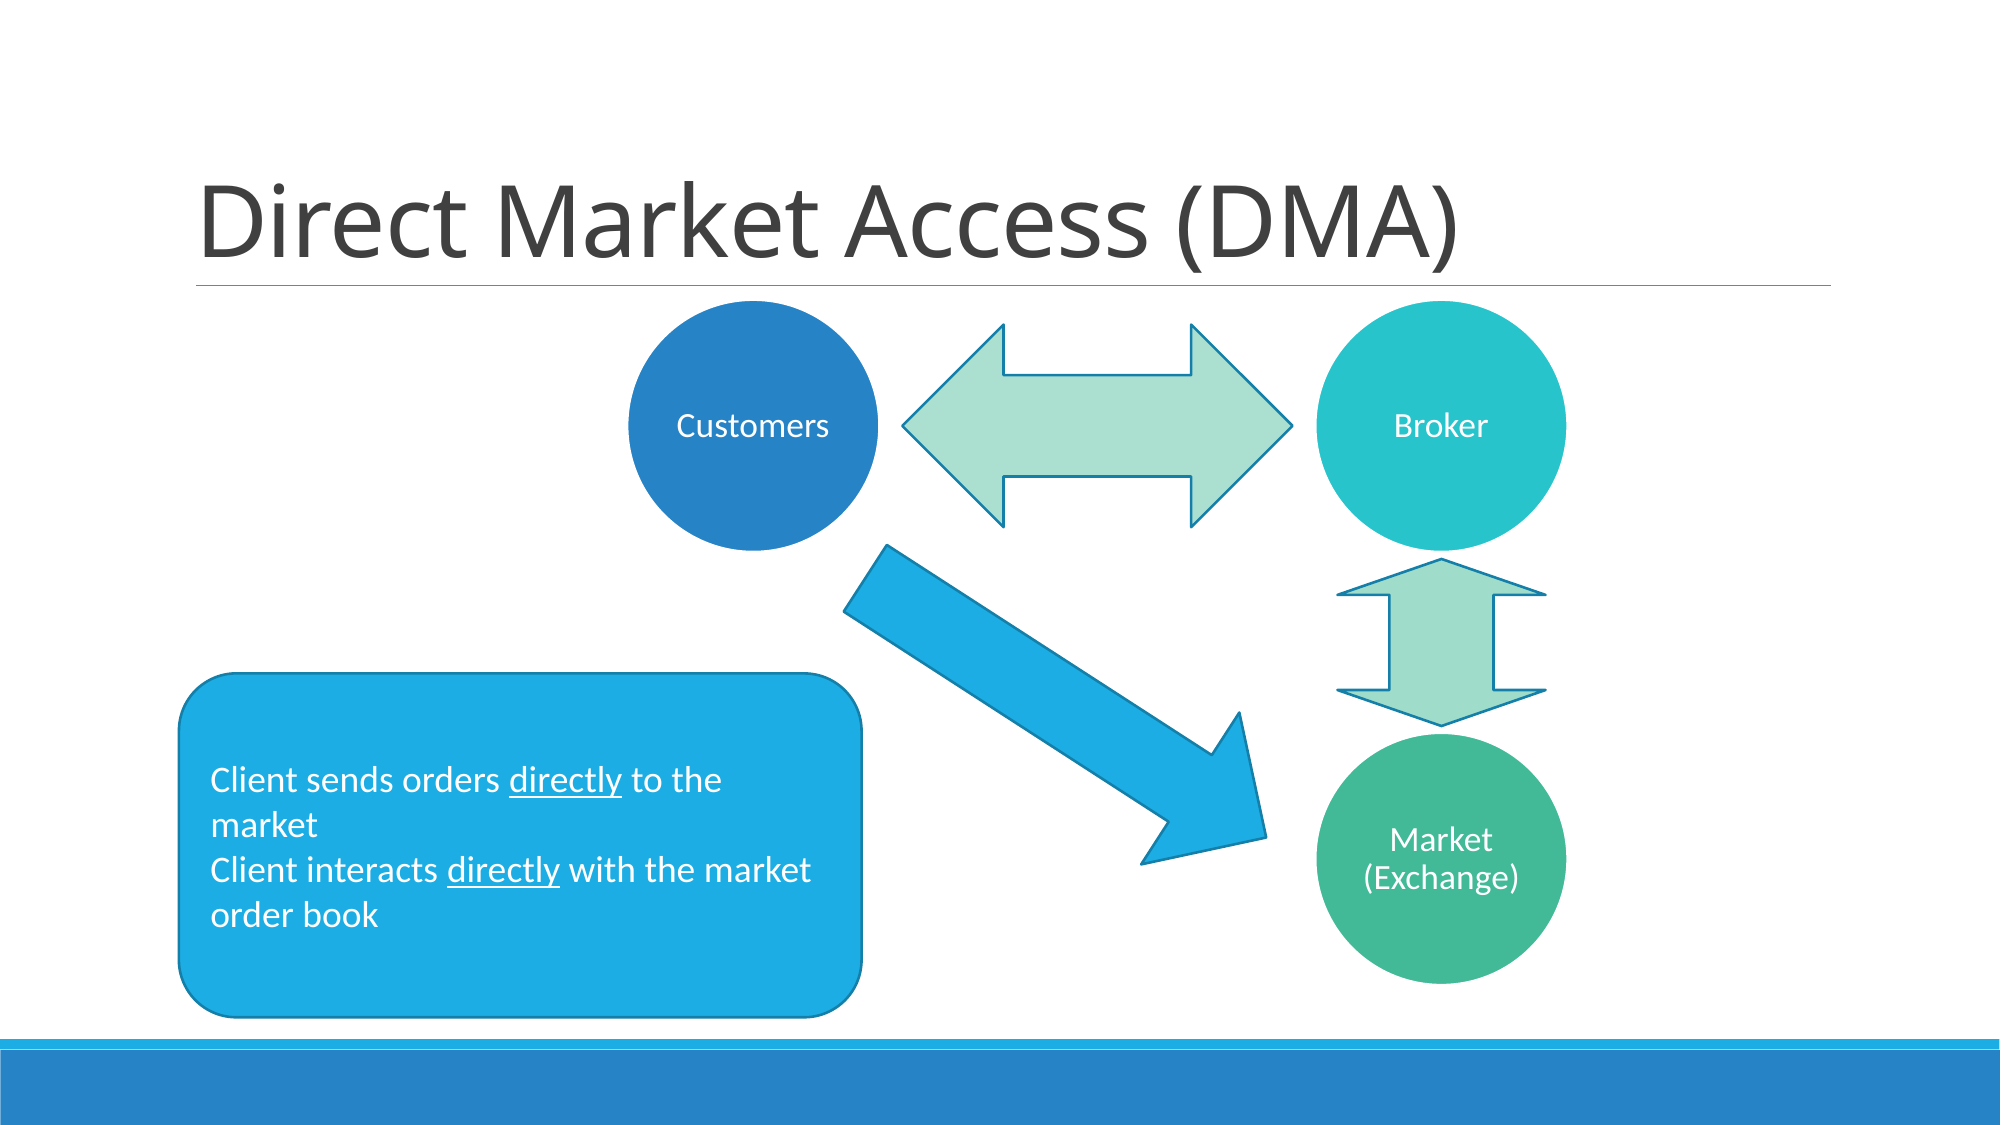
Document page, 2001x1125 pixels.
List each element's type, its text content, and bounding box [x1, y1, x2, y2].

text_box Broker [1313, 298, 1569, 554]
title Direct Market Access (DMA) [180, 47, 1830, 285]
text_box Customers [625, 298, 881, 554]
text_box [1336, 557, 1547, 728]
text_box [842, 543, 1268, 866]
text_box Client sends orders directly to the market Client interacts directly with the market order book [177, 672, 863, 1019]
text_box Market (Exchange) [1313, 731, 1569, 987]
text_box [901, 323, 1294, 529]
